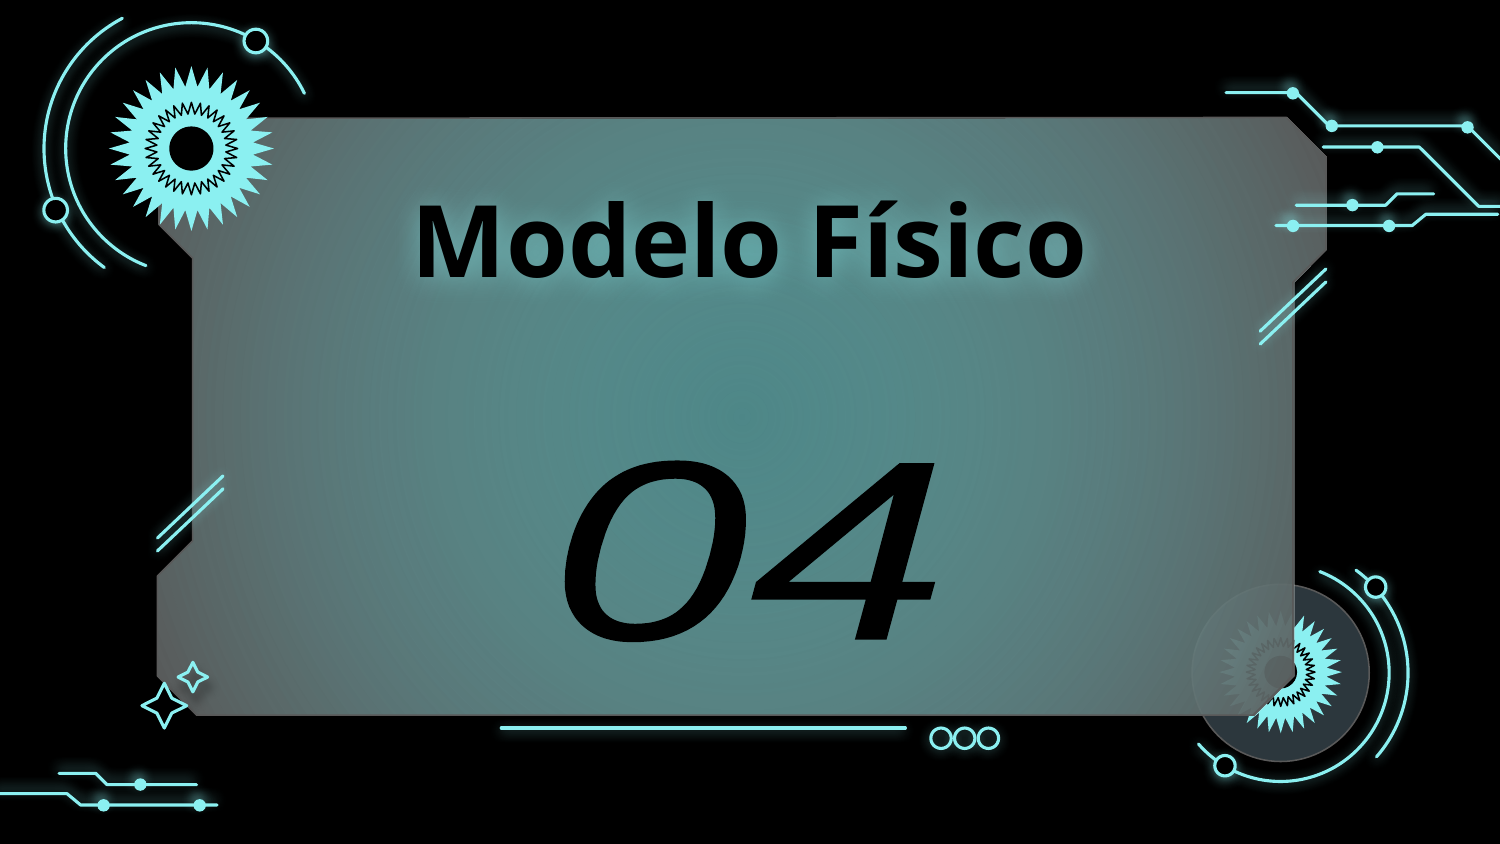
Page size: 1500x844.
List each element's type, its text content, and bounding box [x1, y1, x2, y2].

title Modelo Físico [286, 201, 1214, 296]
